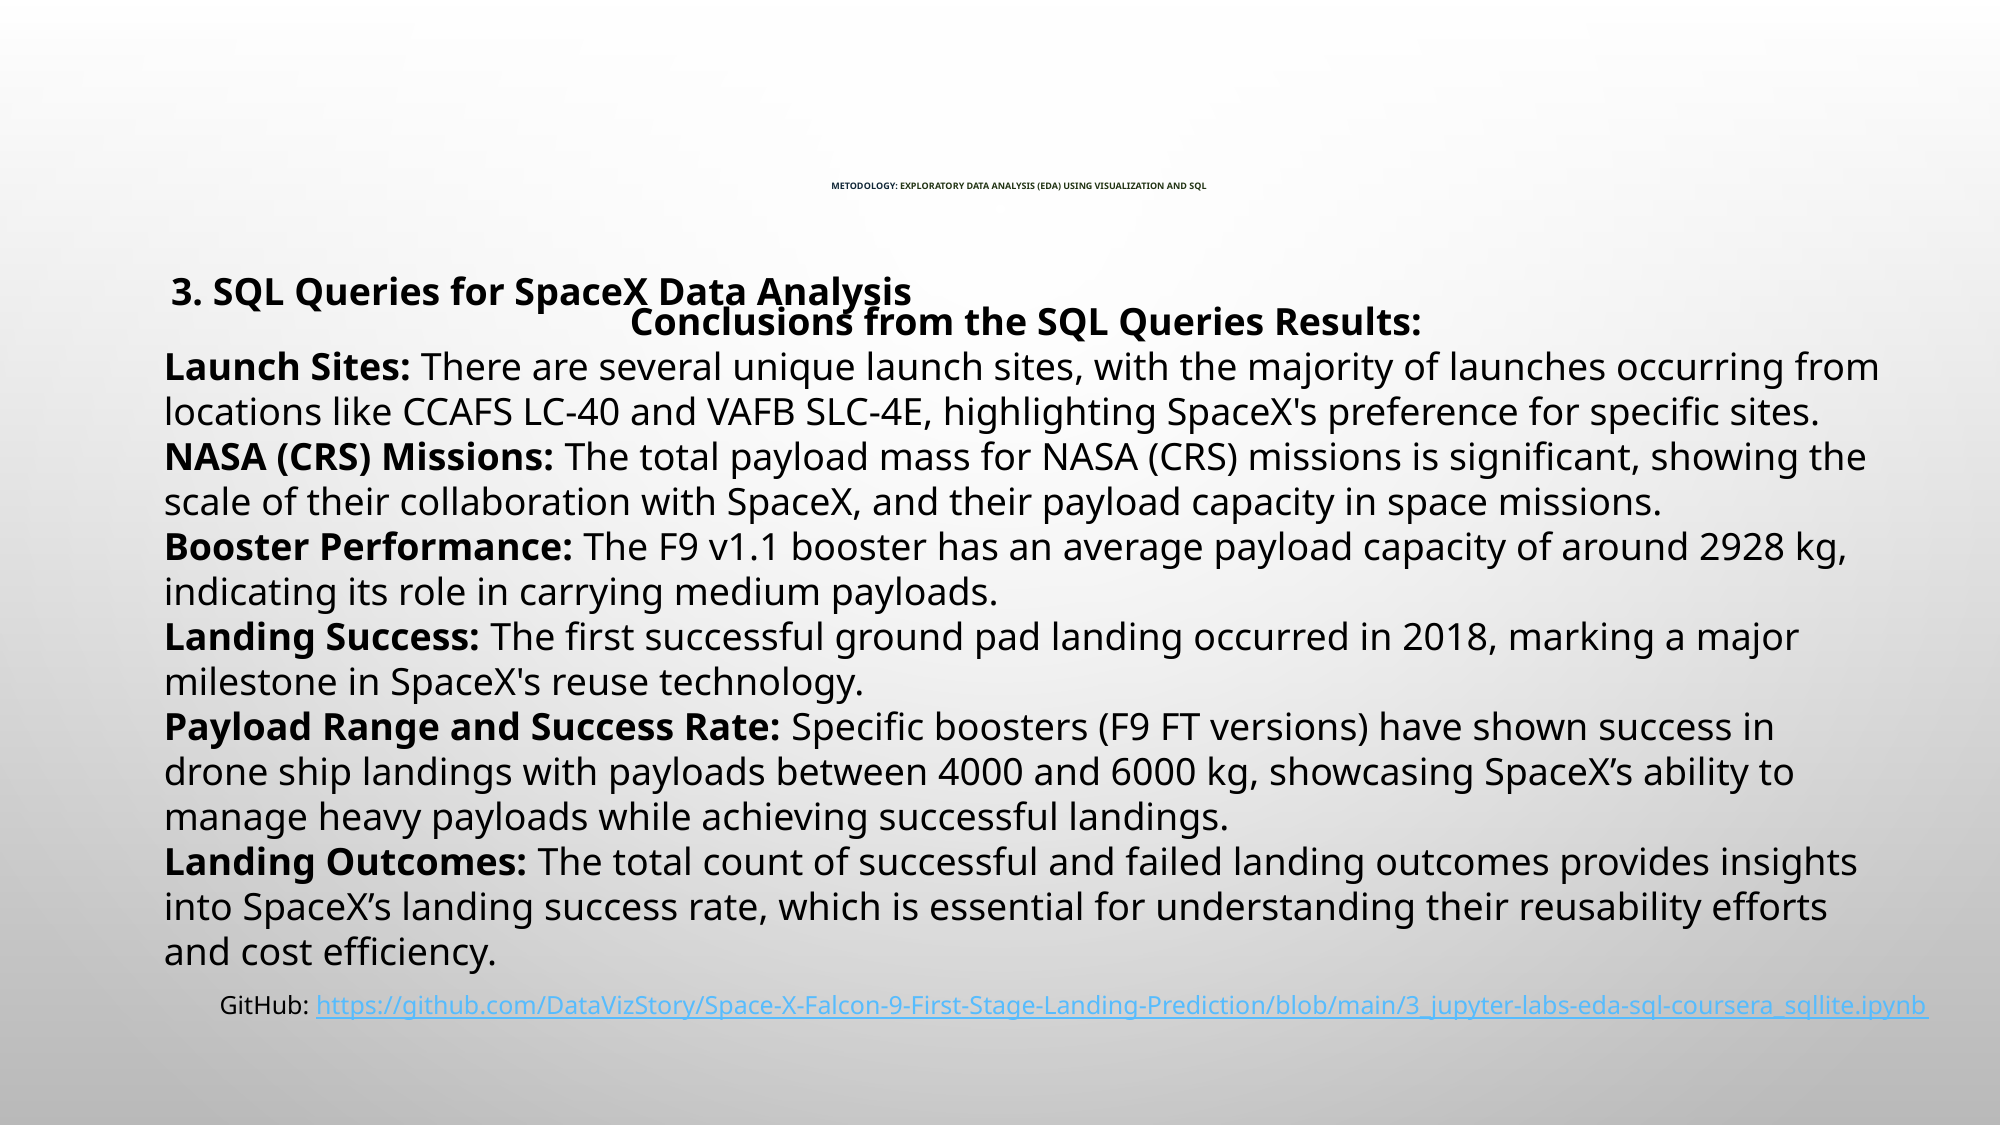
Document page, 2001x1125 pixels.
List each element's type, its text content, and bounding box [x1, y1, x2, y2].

text_box 3. SQL Queries for SpaceX Data Analysis [156, 260, 1746, 289]
picture [0, 0, 2000, 1125]
text_box GitHub: https://github.com/DataVizStory/Space-X-Falcon-9-First-Stage-Landing-Prediction/blob/main/3_jupyter-labs-eda-sql-coursera_sqllite.ipynb [139, 952, 1944, 1032]
text_box Conclusions from the SQL Queries Results: Launch Sites: There are several unique launch sites, with the majority of launches occurring from locations like CCAFS LC-40 and VAFB SLC-4E, highlighting SpaceX's preference for specific sites. NASA (CRS) Missions: The total payload mass for NASA (CRS) missions is significant, showing the scale of their collaboration with SpaceX, and their payload capacity in space missions. Booster Performance: The F9 v1.1 booster has an average payload capacity of around 2928 kg, indicating its role in carrying medium payloads. Landing Success: The first successful ground pad landing occurred in 2018, marking a major milestone in SpaceX's reuse technology. Payload Range and Success Rate: Specific boosters (F9 FT versions) have shown success in drone ship landings with payloads between 4000 and 6000 kg, showcasing SpaceX’s ability to manage heavy payloads while achieving successful landings. Landing Outcomes: The total count of successful and failed landing outcomes provides insights into SpaceX’s landing success rate, which is essential for understanding their reusability efforts and cost efficiency. [148, 289, 1904, 980]
title METODOLOGY: Exploratory data analysis (EDA) using visualization and SQL [156, 172, 1882, 210]
